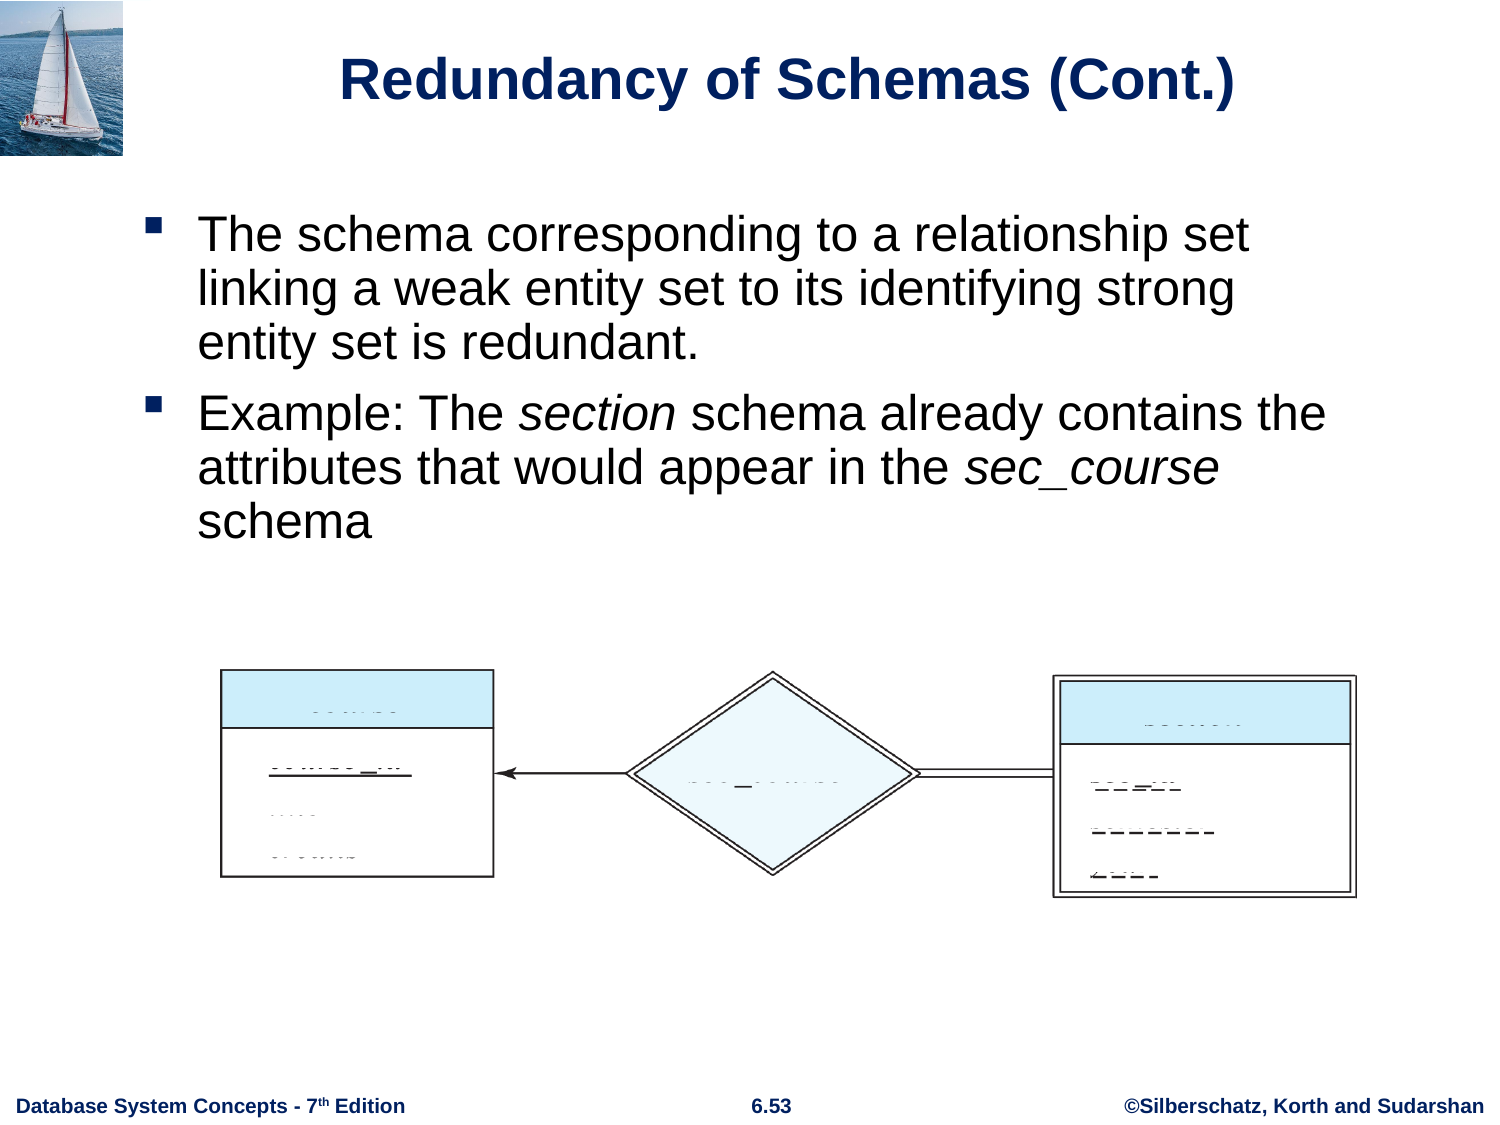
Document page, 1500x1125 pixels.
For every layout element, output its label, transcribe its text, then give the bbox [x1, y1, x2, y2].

picture [219, 668, 1358, 899]
title Redundancy of Schemas (Cont.) [125, 18, 1452, 120]
list The schema corresponding to a relationship set linking a weak entity set to its identifying strong entity set is redundant. Example: The section schema already contains the attributes that would appear in the sec_course schema [126, 200, 1377, 454]
picture [0, 1, 123, 156]
